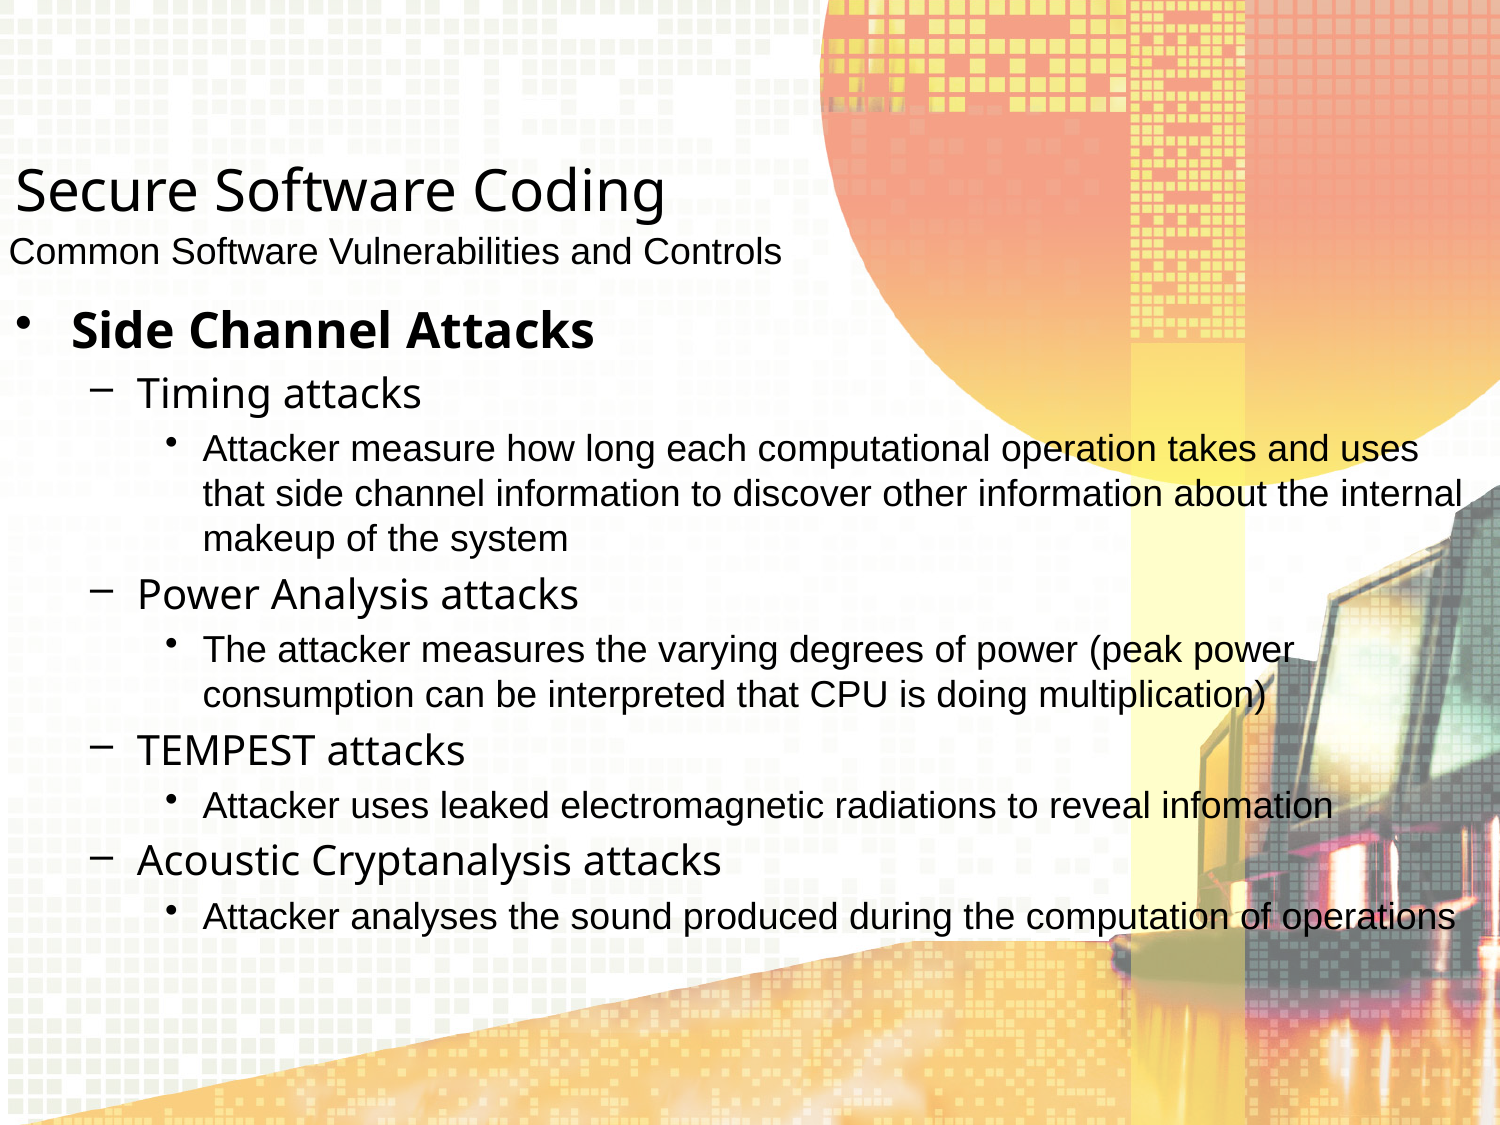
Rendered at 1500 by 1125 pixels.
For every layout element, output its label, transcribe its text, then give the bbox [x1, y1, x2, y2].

text_box Secure Software Coding [0, 113, 1038, 264]
text_box Common Software Vulnerabilities and Controls [0, 219, 928, 280]
list Side Channel Attacks Timing attacks Attacker measure how long each computational operation takes and uses that side channel information to discover other information about the internal makeup of the system Power Analysis attacks The attacker measures the varying degrees of power (peak power consumption can be interpreted that CPU is doing multiplication) TEMPEST attacks Attacker uses leaked electromagnetic radiations to reveal infomation Acoustic Cryptanalysis attacks Attacker analyses the sound produced during the computation of operations [0, 290, 1495, 1125]
